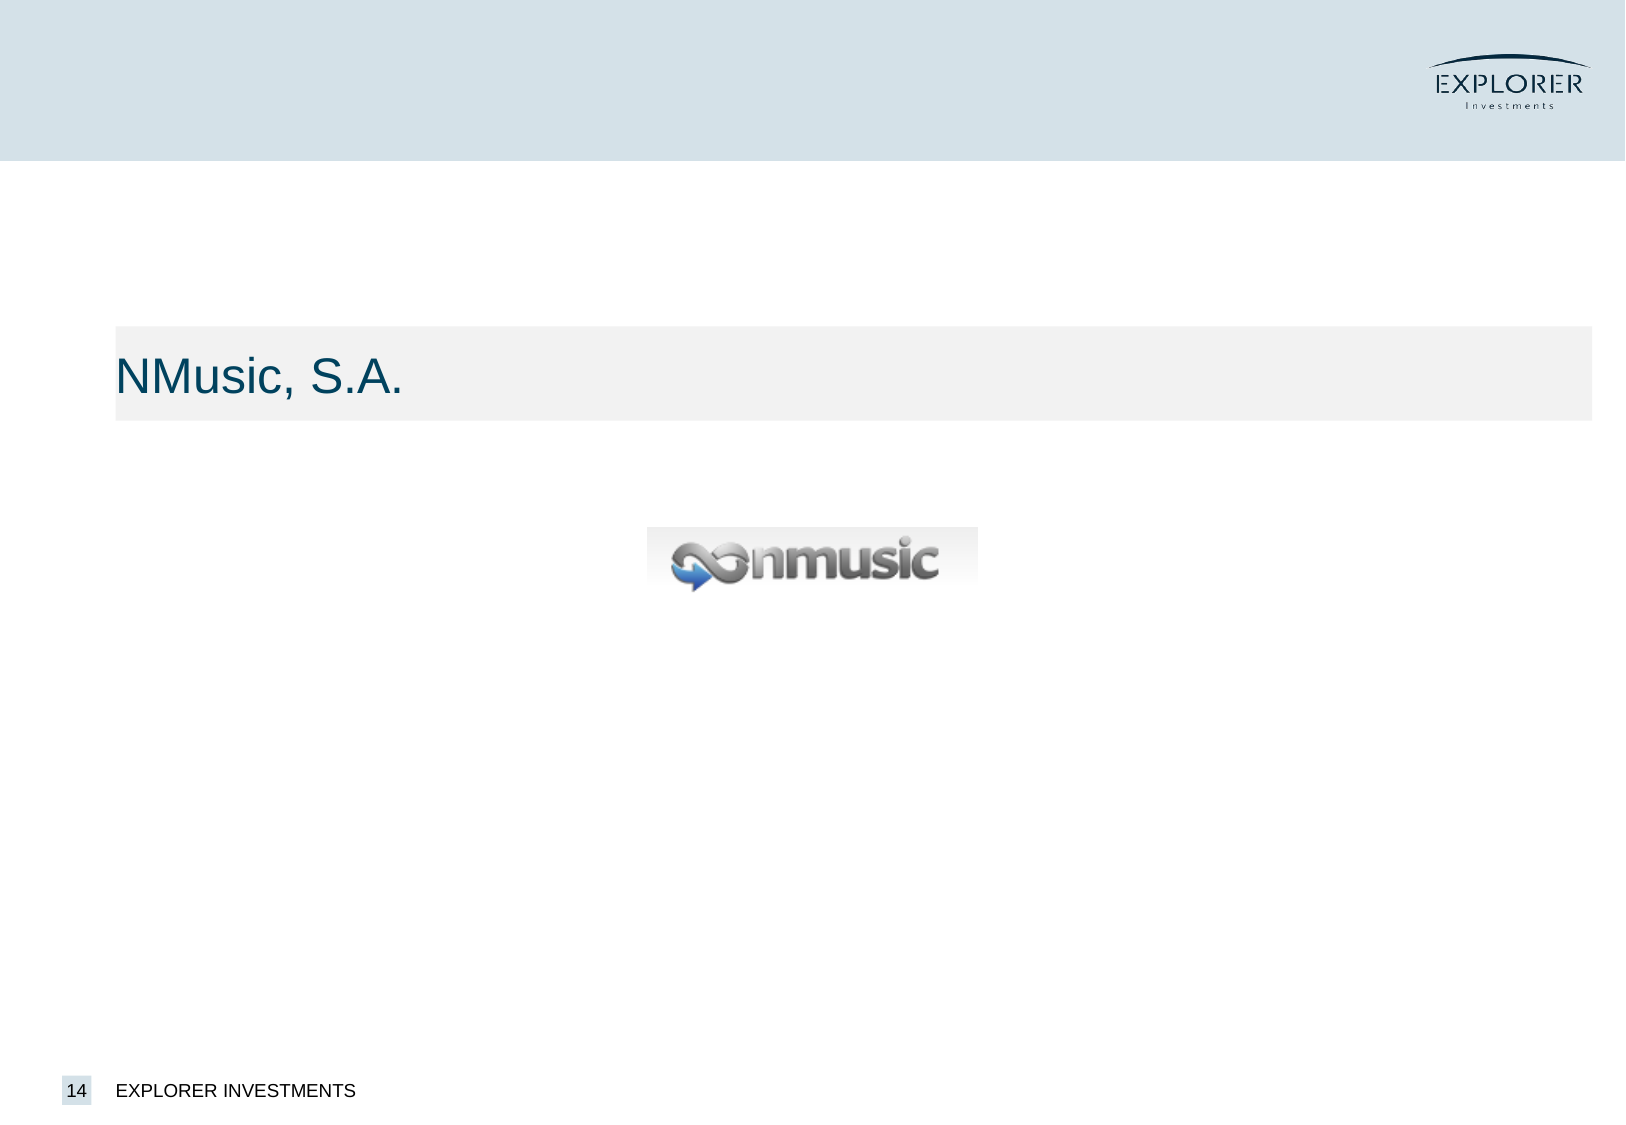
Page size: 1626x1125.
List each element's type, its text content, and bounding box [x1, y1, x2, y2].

picture [1426, 54, 1593, 112]
picture [646, 526, 979, 599]
slide_number 14 [61, 1075, 92, 1106]
text_box NMusic, S.A. [115, 326, 1593, 421]
